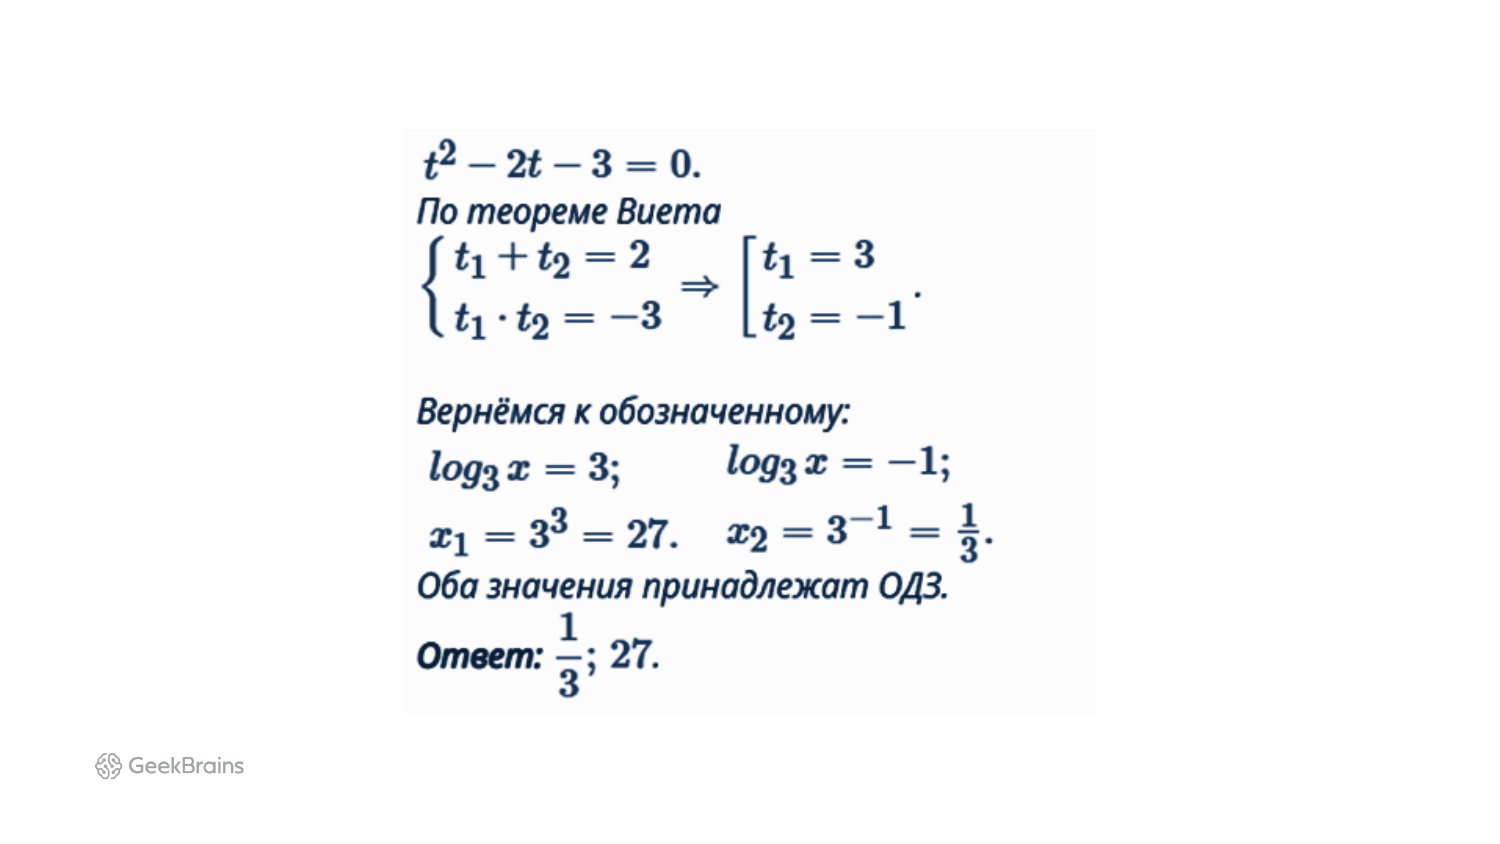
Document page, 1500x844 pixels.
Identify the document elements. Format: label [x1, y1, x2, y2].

picture [403, 129, 1097, 715]
